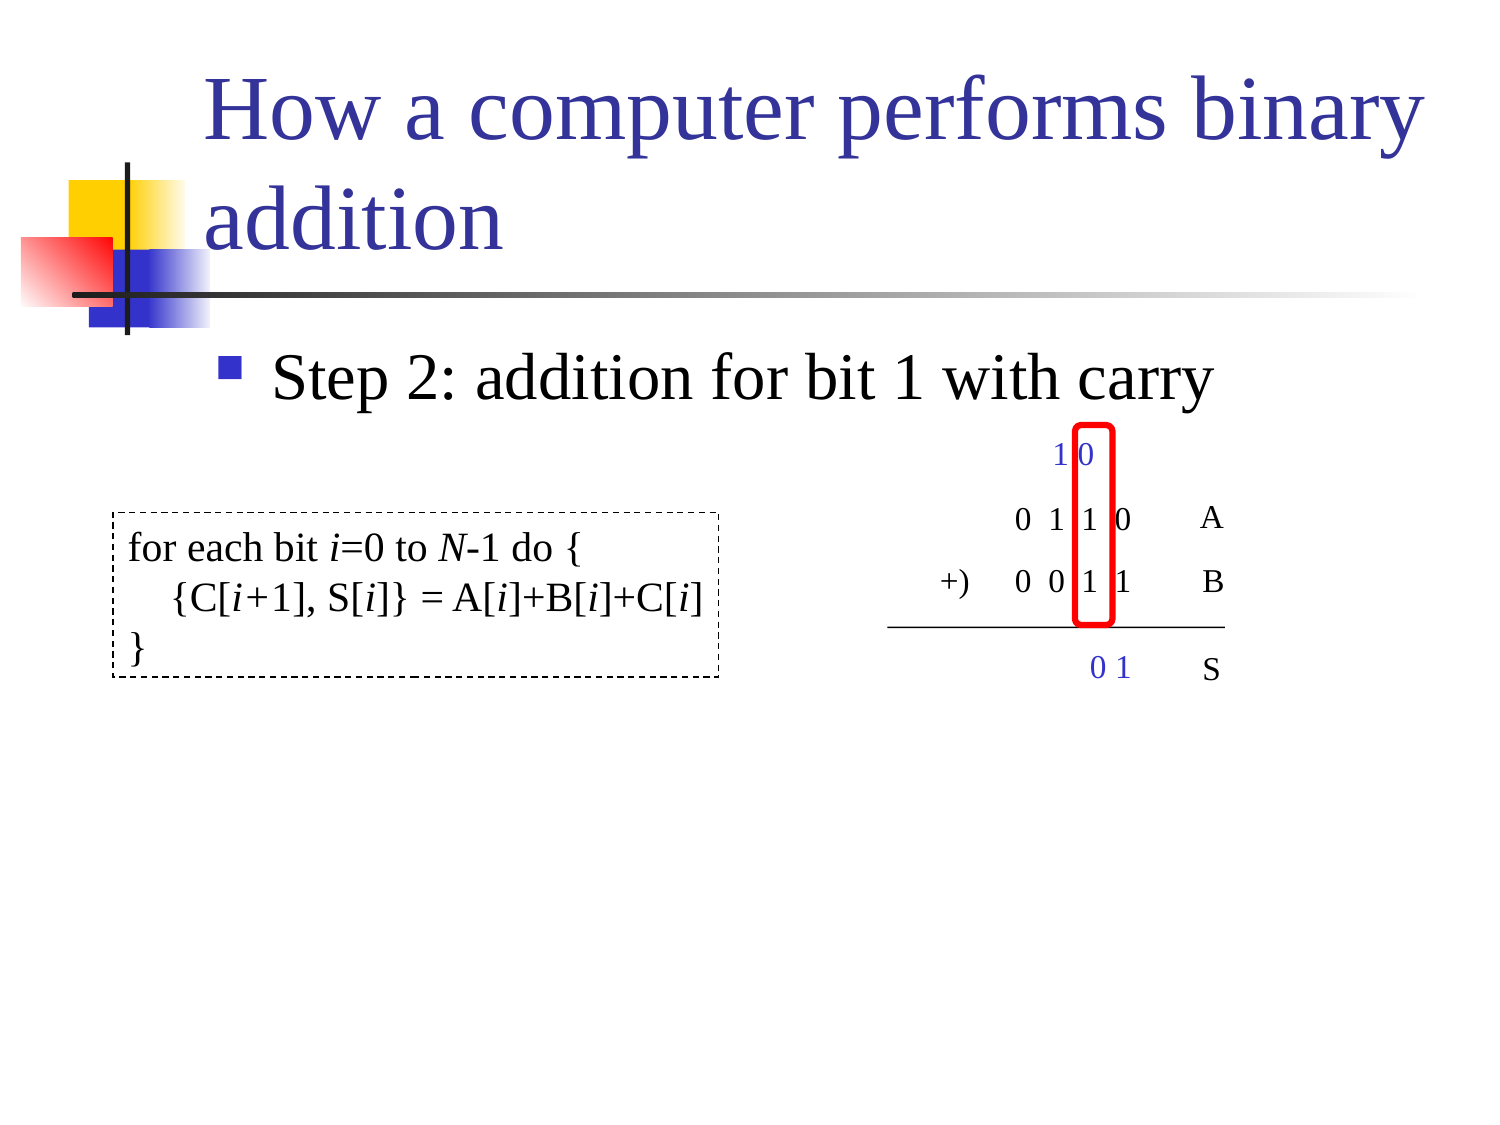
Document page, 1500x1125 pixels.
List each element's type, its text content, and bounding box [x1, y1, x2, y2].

text_box [1074, 424, 1113, 487]
text_box for each bit i=0 to N-1 do { {C[i+1], S[i]} = A[i]+B[i]+C[i] } [113, 512, 719, 678]
list Step 2: addition for bit 1 with carry [200, 324, 1475, 450]
title How a computer performs binary addition [188, 35, 1468, 275]
text_box 1 [1037, 424, 1085, 480]
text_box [887, 487, 1240, 696]
